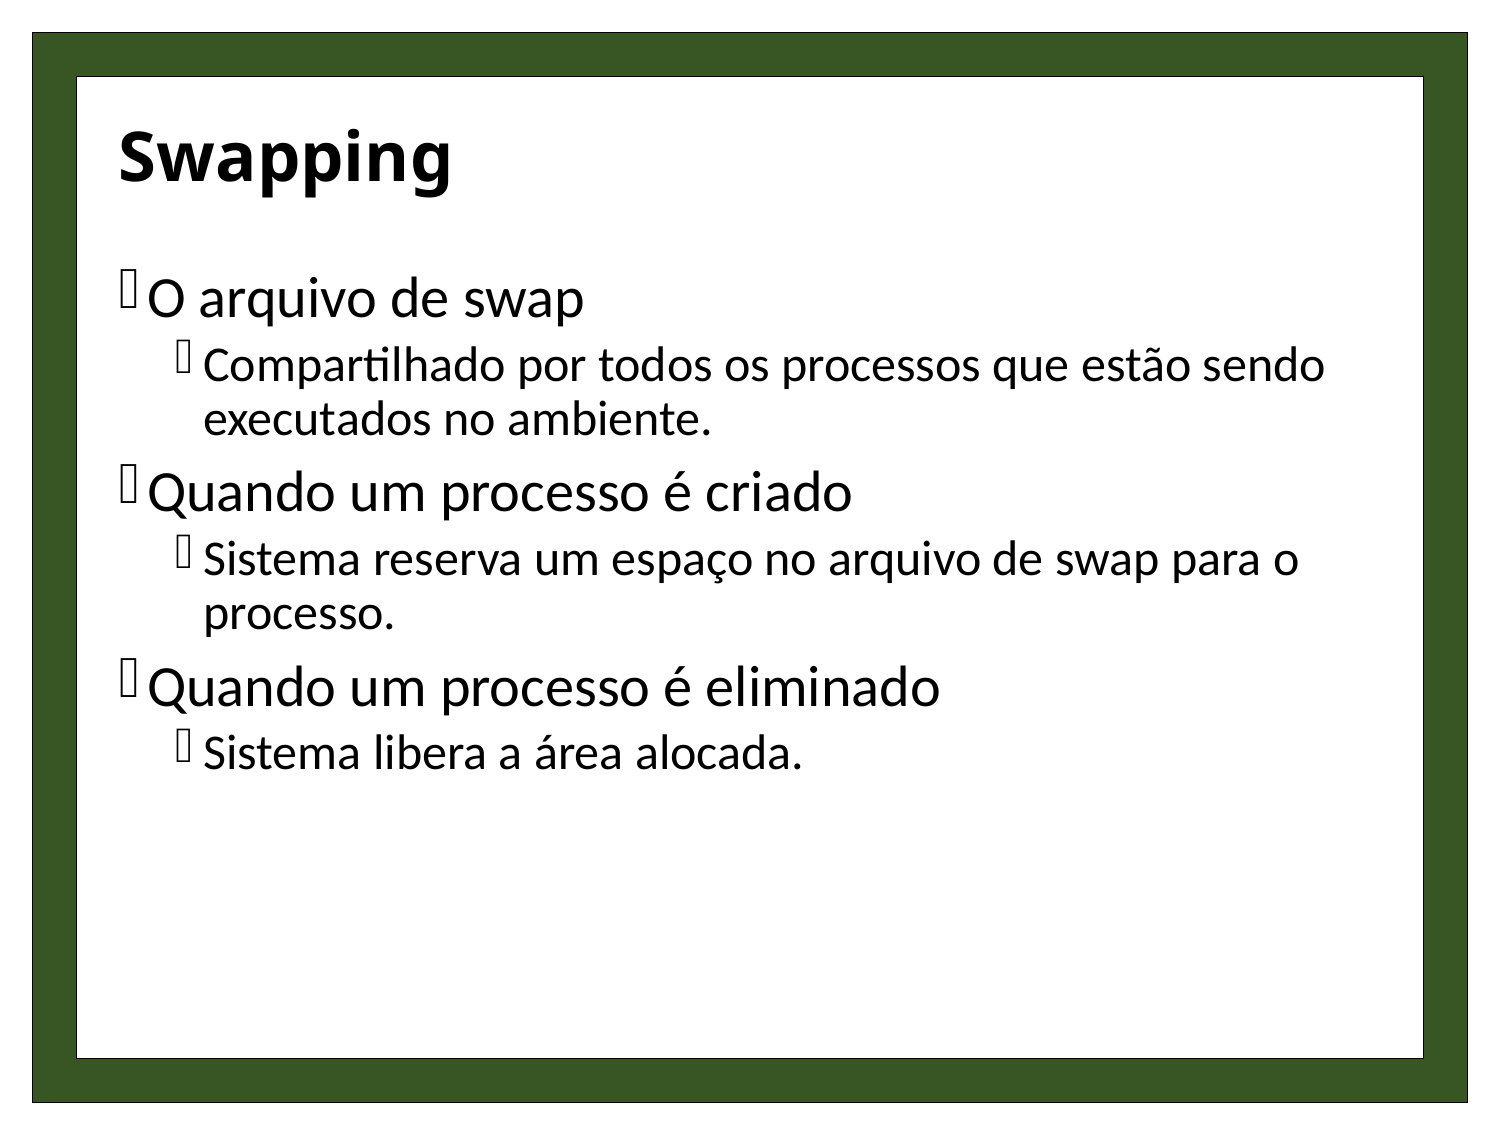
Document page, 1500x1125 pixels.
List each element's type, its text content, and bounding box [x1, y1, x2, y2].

list O arquivo de swap Compartilhado por todos os processos que estão sendo executados no ambiente. Quando um processo é criado Sistema reserva um espaço no arquivo de swap para o processo. Quando um processo é eliminado Sistema libera a área alocada. [103, 259, 1398, 1014]
title Swapping [103, 80, 1398, 238]
